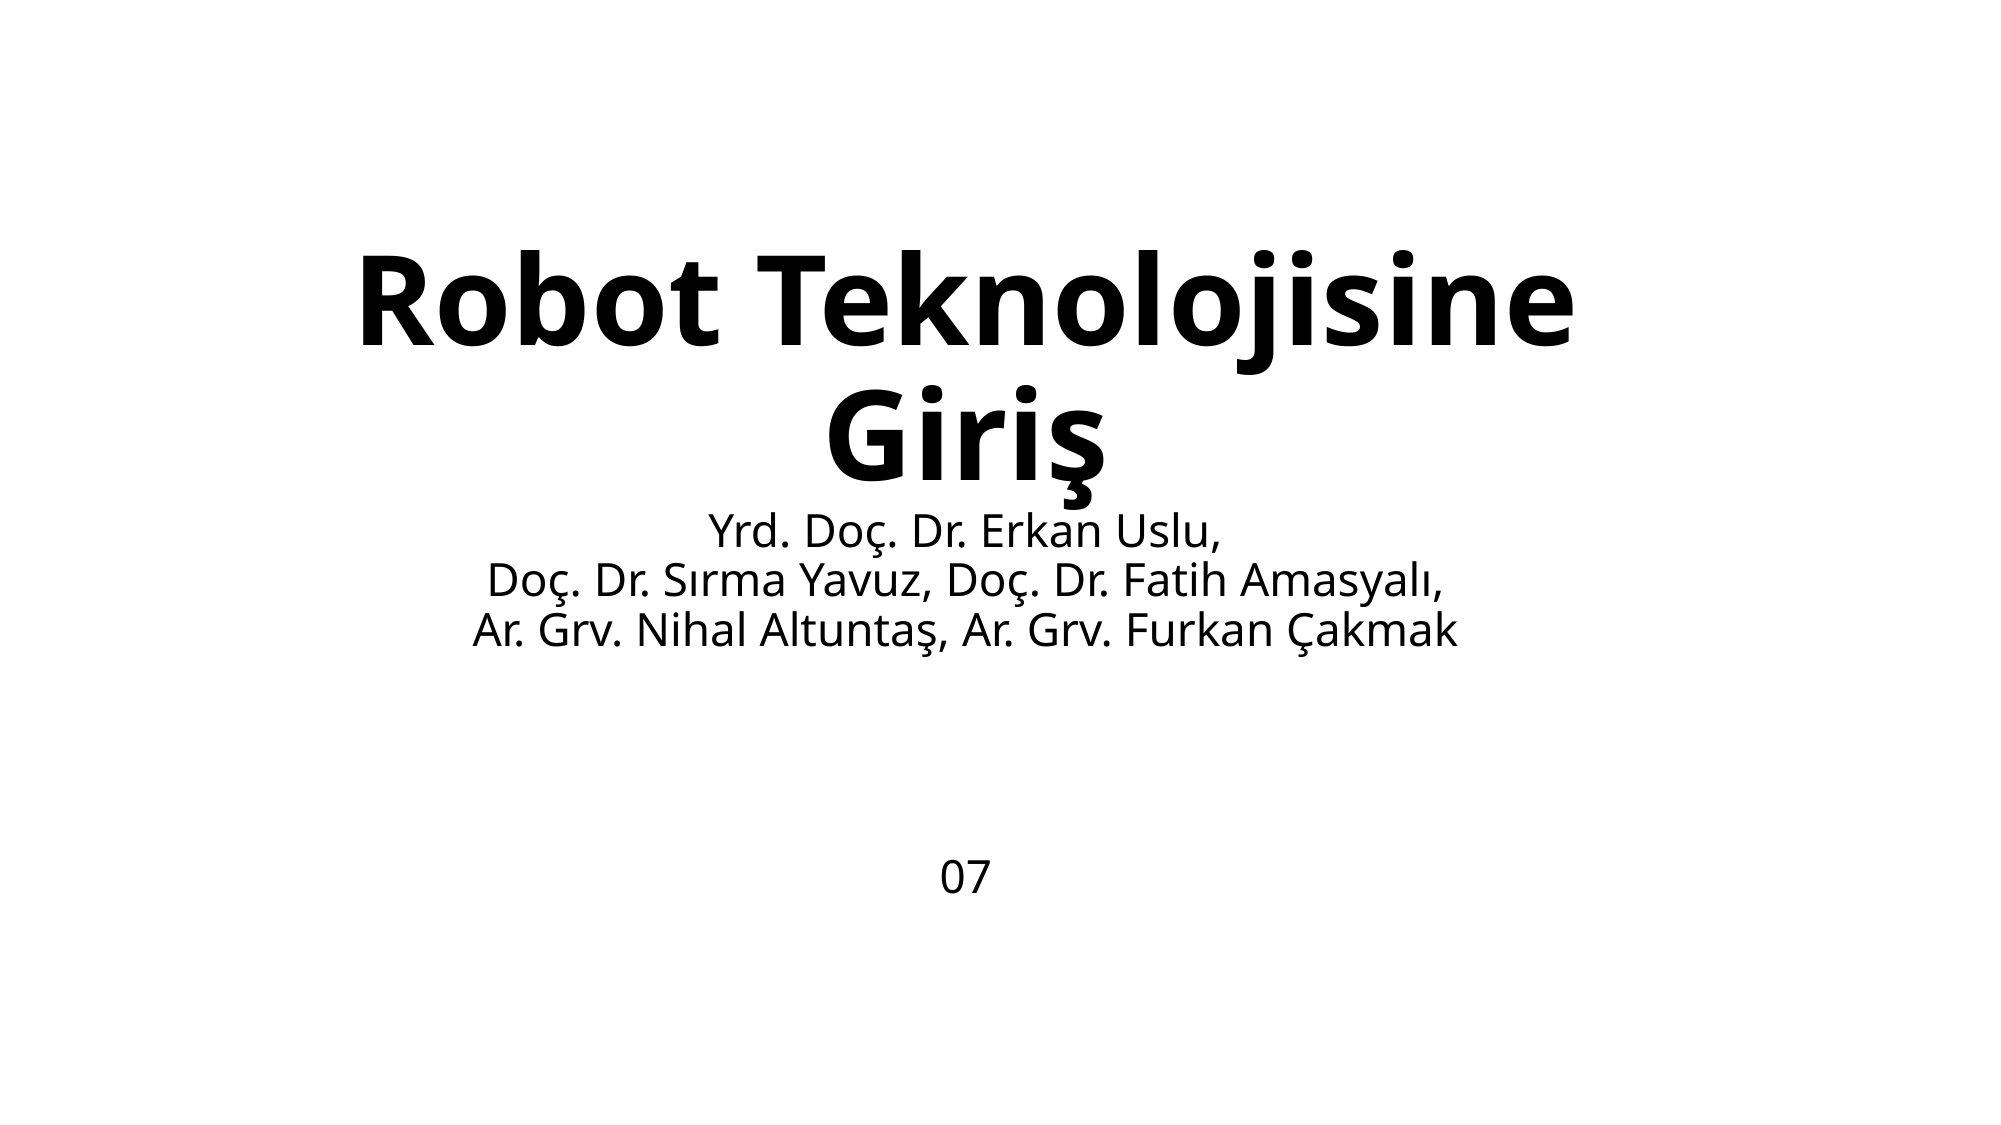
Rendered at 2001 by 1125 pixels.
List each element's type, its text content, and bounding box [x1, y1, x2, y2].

title Robot Teknolojisine Giriş Yrd. Doç. Dr. Erkan Uslu, Doç. Dr. Sırma Yavuz, Doç. Dr. Fatih Amasyalı, Ar. Grv. Nihal Altuntaş, Ar. Grv. Furkan Çakmak 07 [215, 136, 1716, 966]
